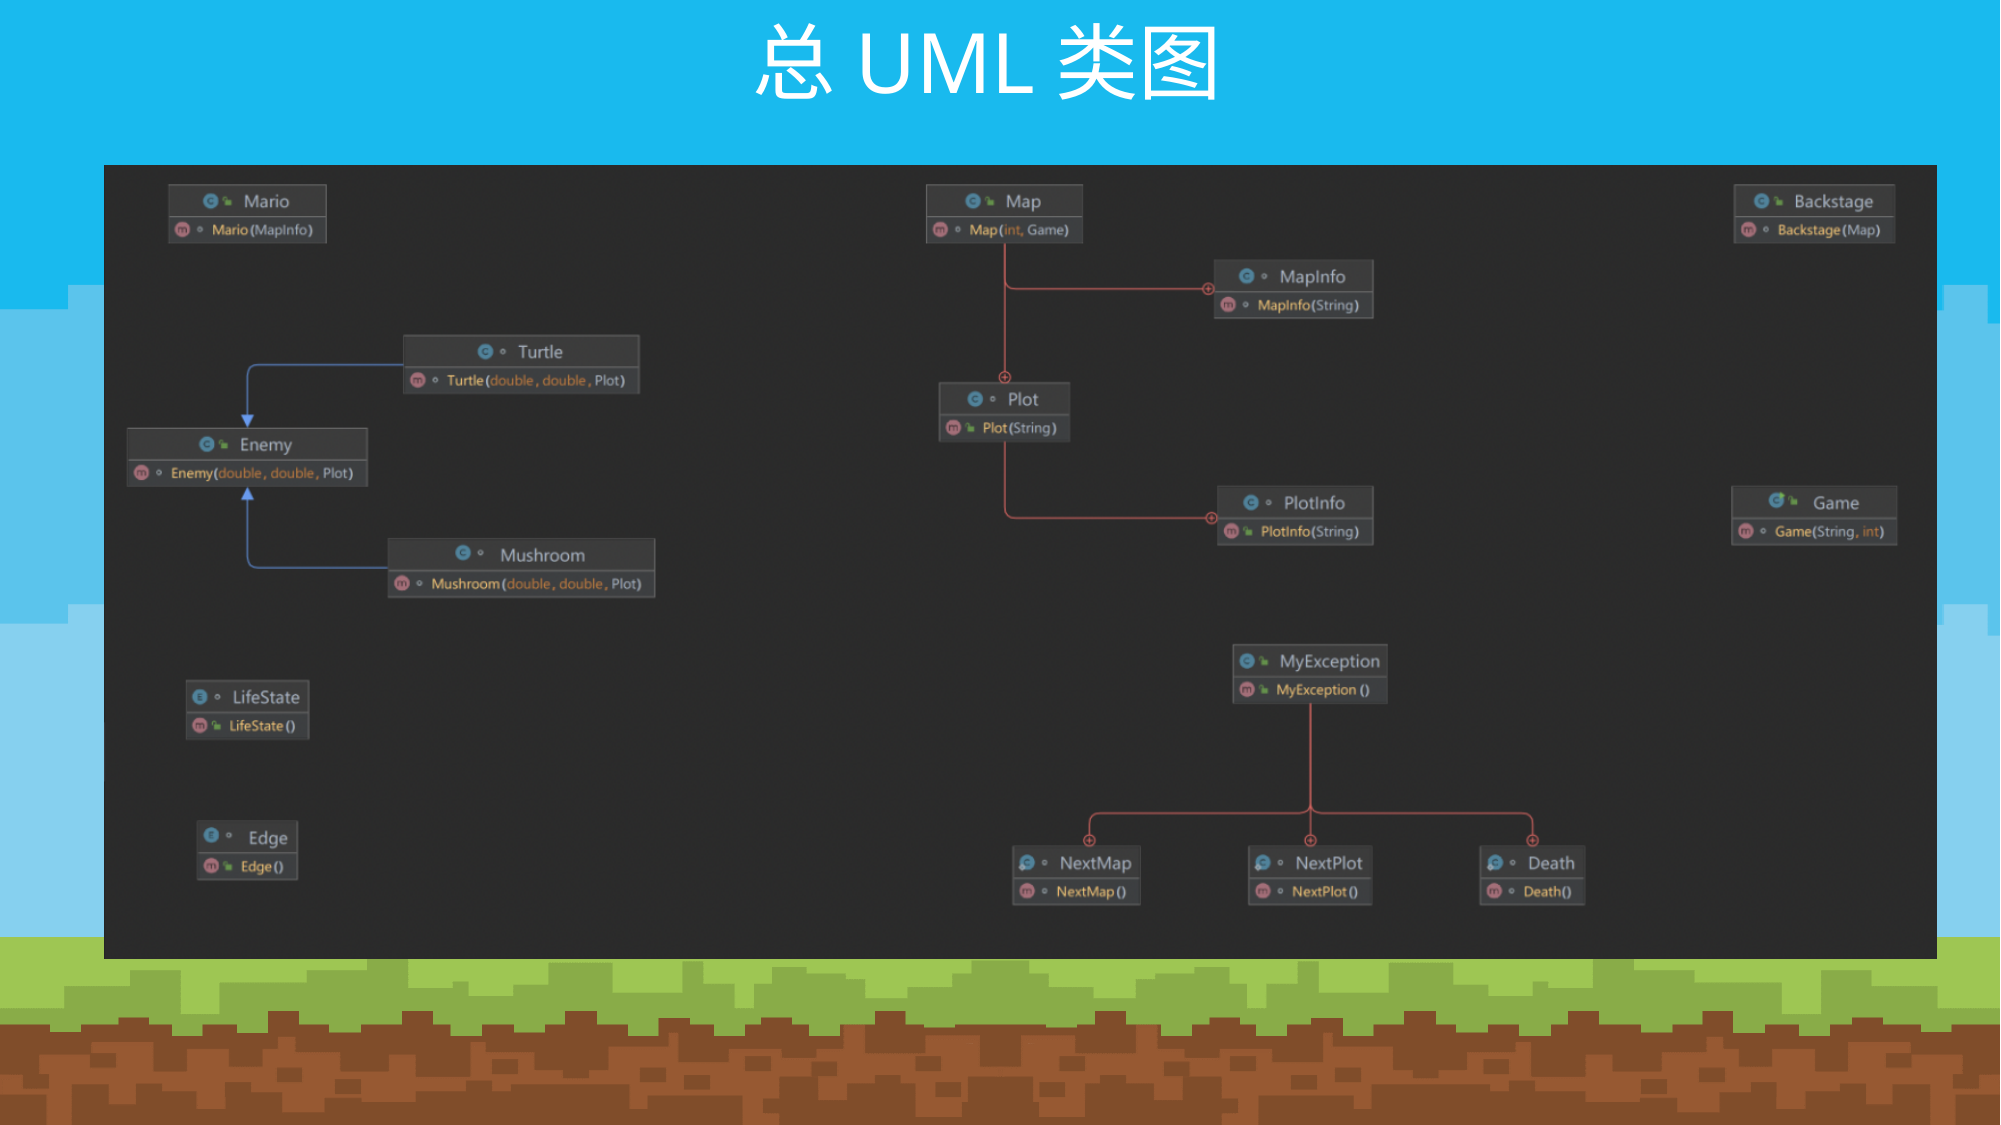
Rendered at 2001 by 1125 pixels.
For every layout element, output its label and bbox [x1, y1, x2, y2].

text_box [0, 937, 2000, 1125]
picture [0, 0, 2000, 960]
